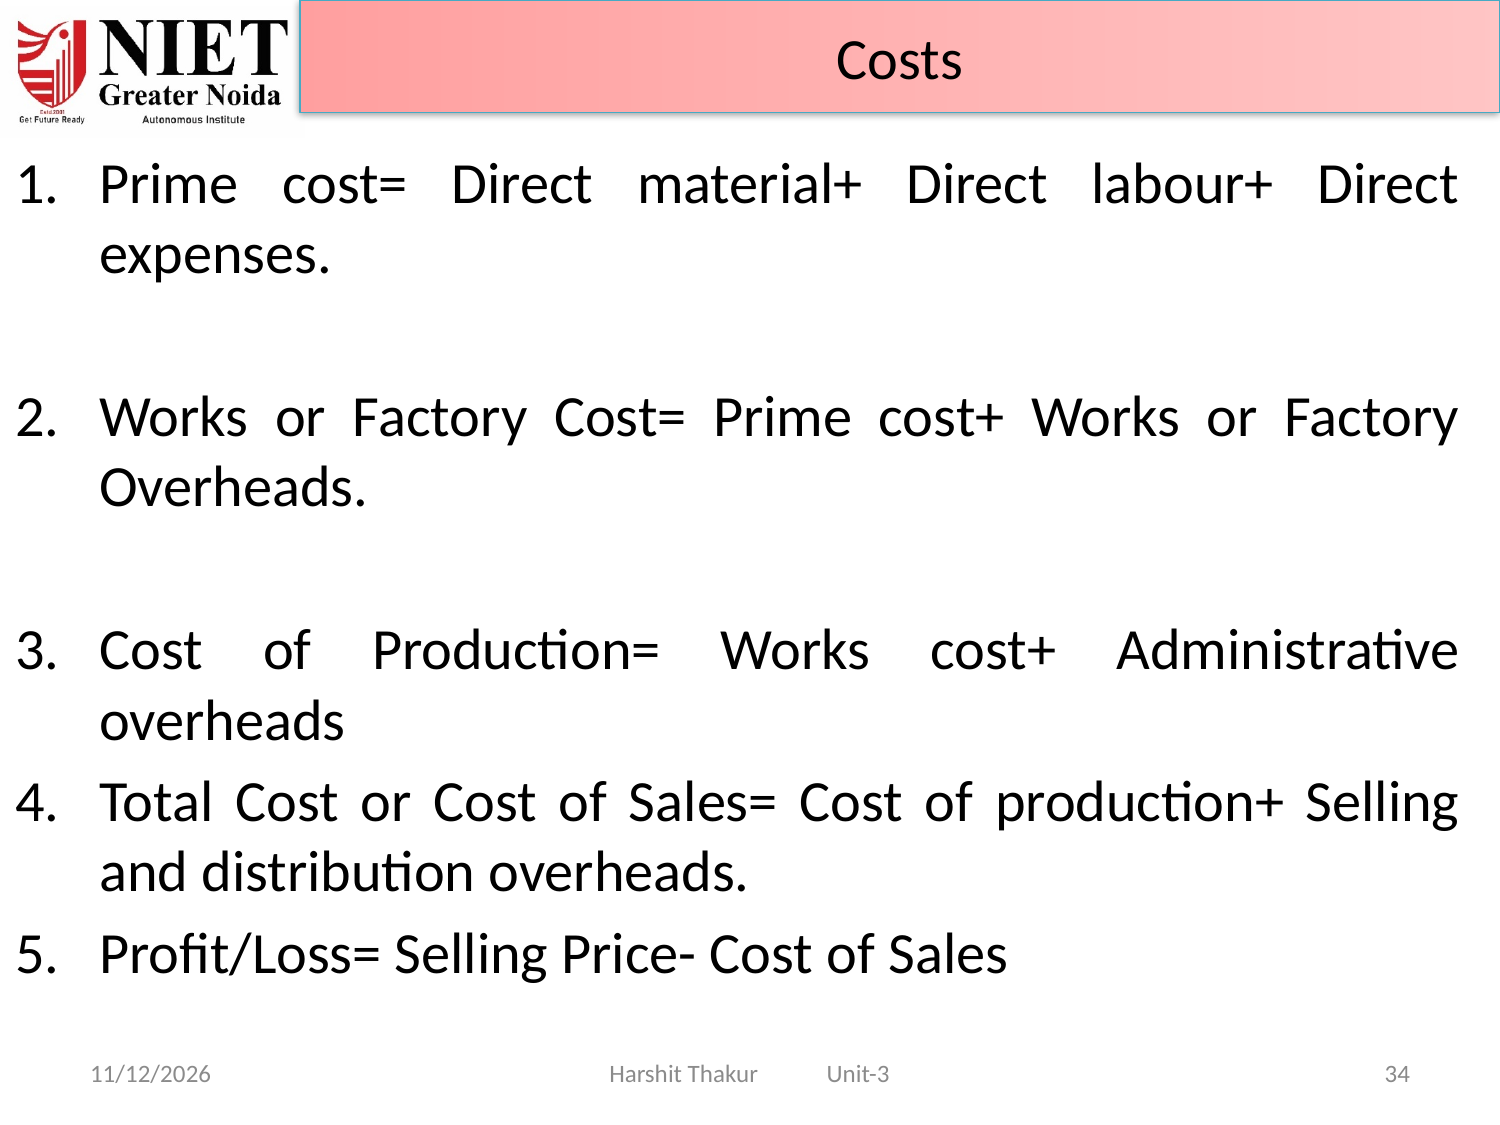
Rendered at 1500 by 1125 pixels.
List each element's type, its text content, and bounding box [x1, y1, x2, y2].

slide_number 34 [1074, 1050, 1425, 1103]
text_box Costs [299, 0, 1500, 113]
slide_number 21-Jun-24 [75, 1050, 425, 1103]
footer Harshit Thakur Unit-3 [512, 1050, 988, 1103]
picture [0, 6, 305, 137]
list Prime cost= Direct material+ Direct labour+ Direct expenses. Works or Factory Cost= Prime cost+ Works or Factory Overheads. Cost of Production= Works cost+ Administrative overheads Total Cost or Cost of Sales= Cost of production+ Selling and distribution overheads. Profit/Loss= Selling Price- Cost of Sales [0, 137, 1475, 1050]
